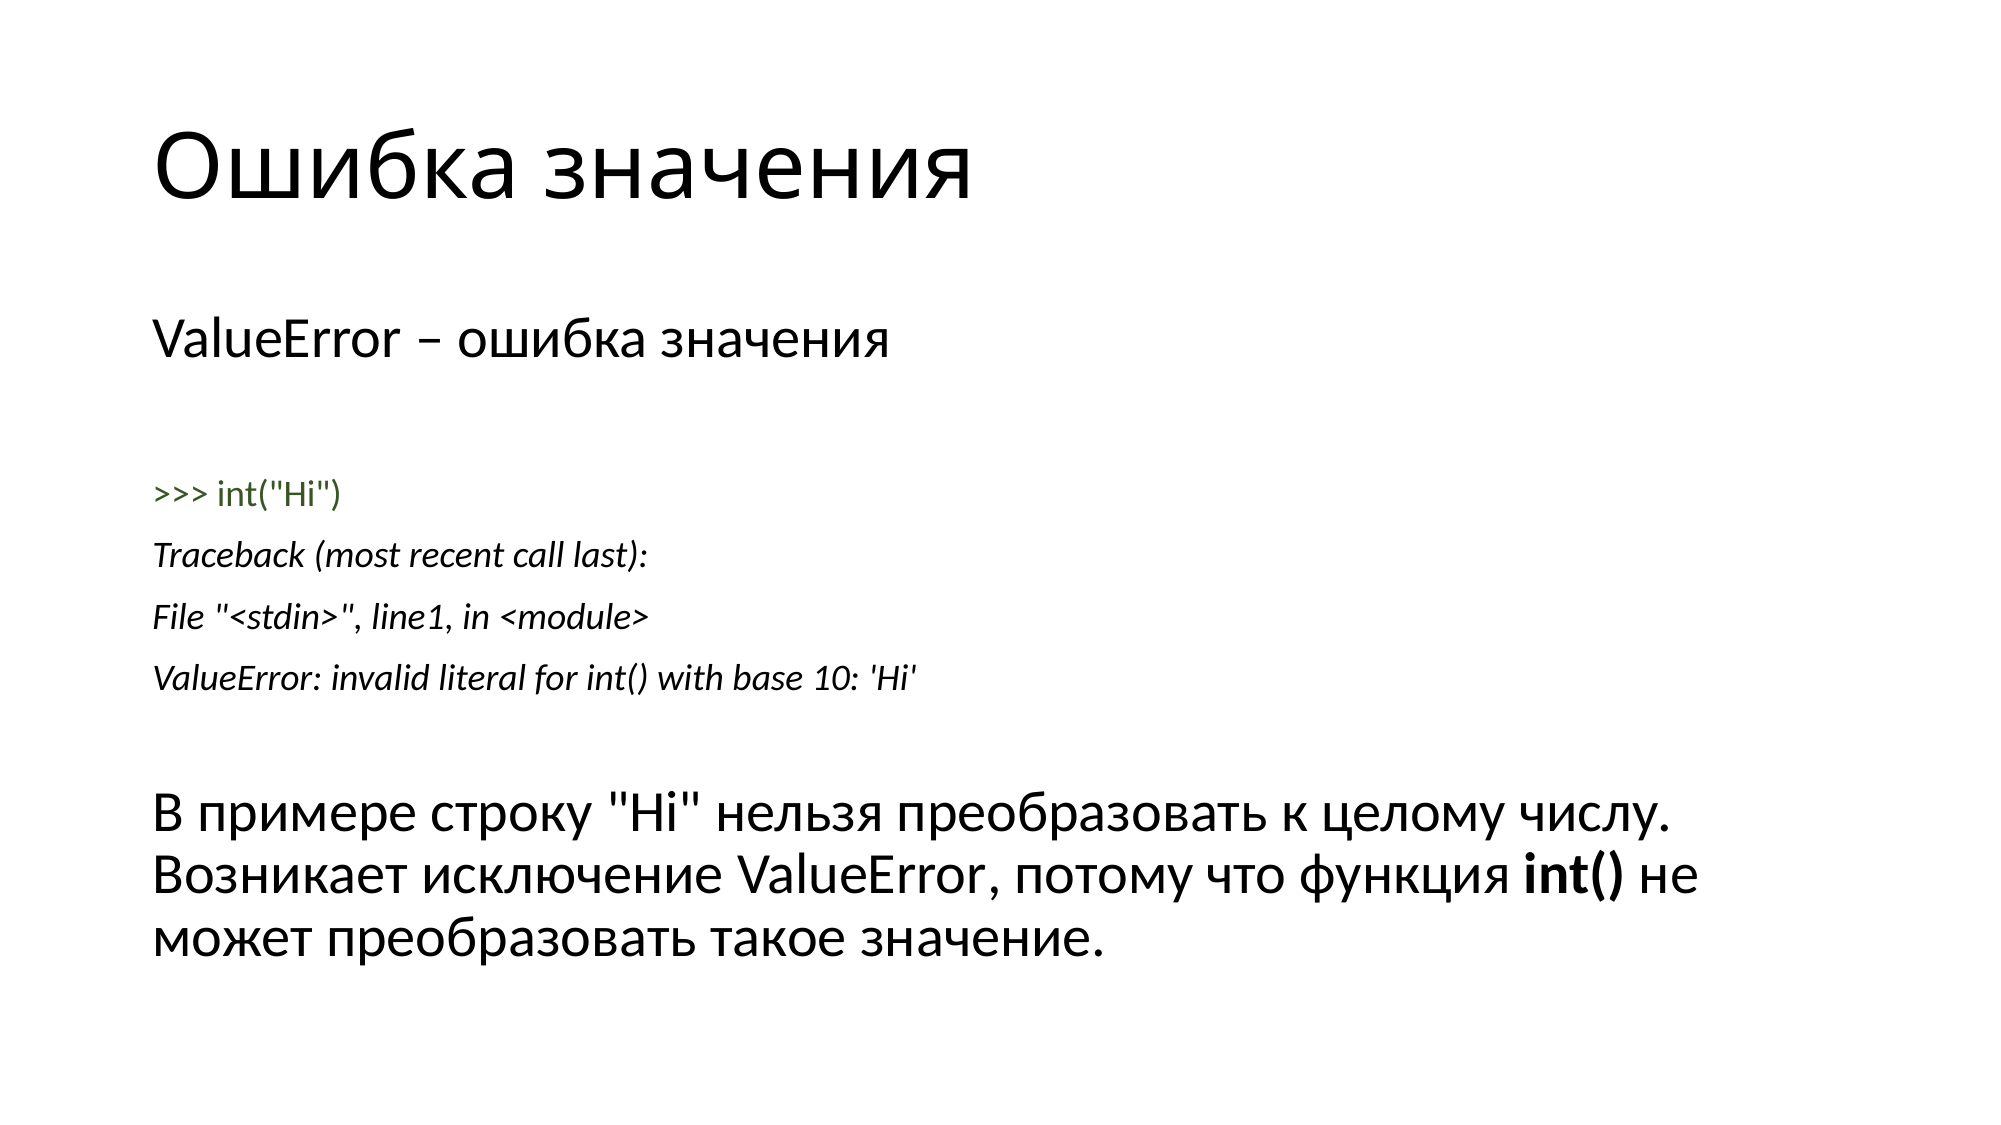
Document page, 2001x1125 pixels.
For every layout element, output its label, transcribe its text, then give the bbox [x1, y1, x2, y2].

title Ошибка значения [137, 59, 1863, 278]
list ValueError – ошибка значения >>> int("Hi") Traceback (most recent call last): File "<stdin>", line1, in <module> ValueError: invalid literal for int() with base 10: 'Hi' В примере строку "Hi" нельзя преобразовать к целому числу. Возникает исключение ValueError, потому что функция int() не может преобразовать такое значение. [137, 299, 1863, 1014]
